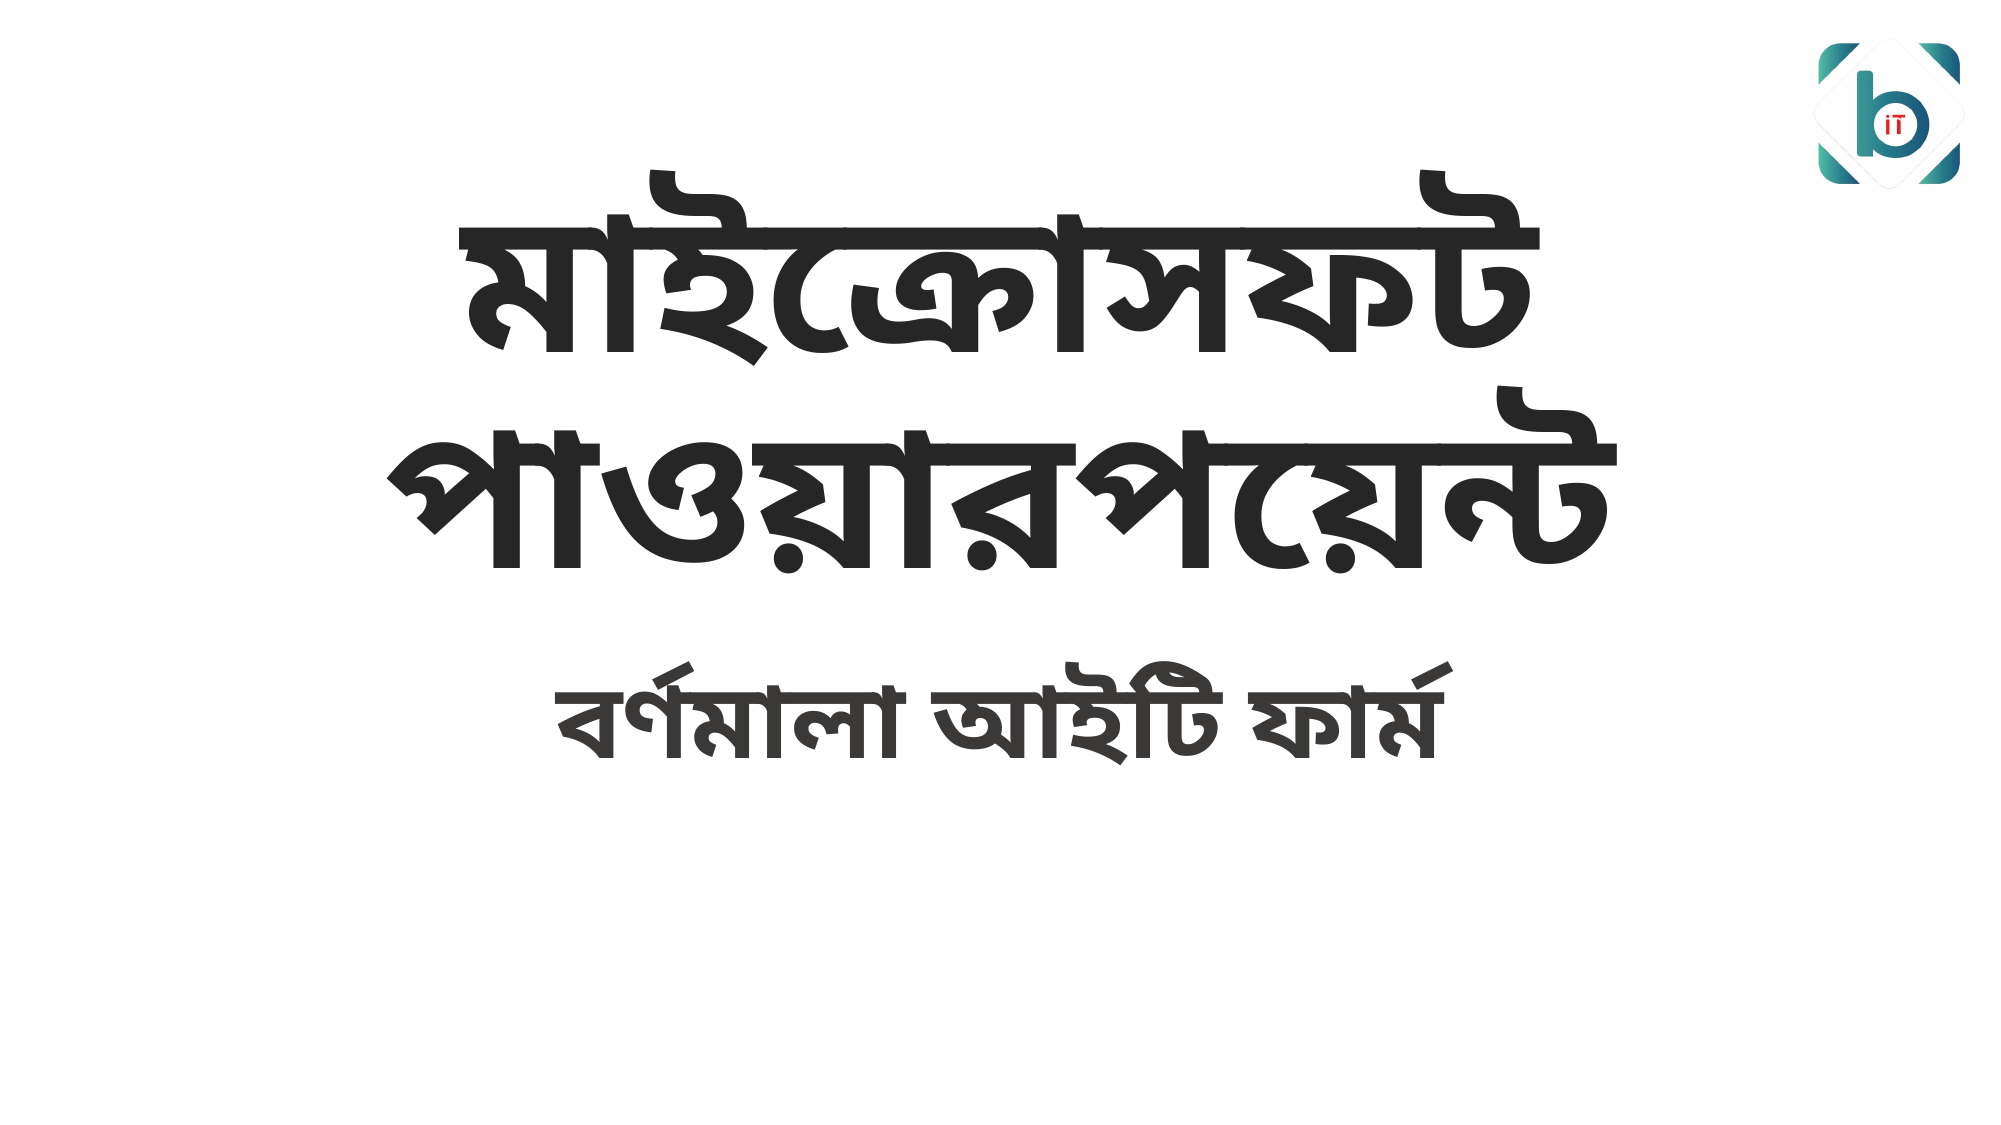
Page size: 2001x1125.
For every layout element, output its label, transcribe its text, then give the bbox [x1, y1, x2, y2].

title মাইক্রোসফট পাওয়ারপয়েন্ট [0, 108, 2000, 620]
subtitle বর্ণমালা আইটি ফার্ম [249, 659, 1750, 790]
picture [1793, 21, 1986, 213]
